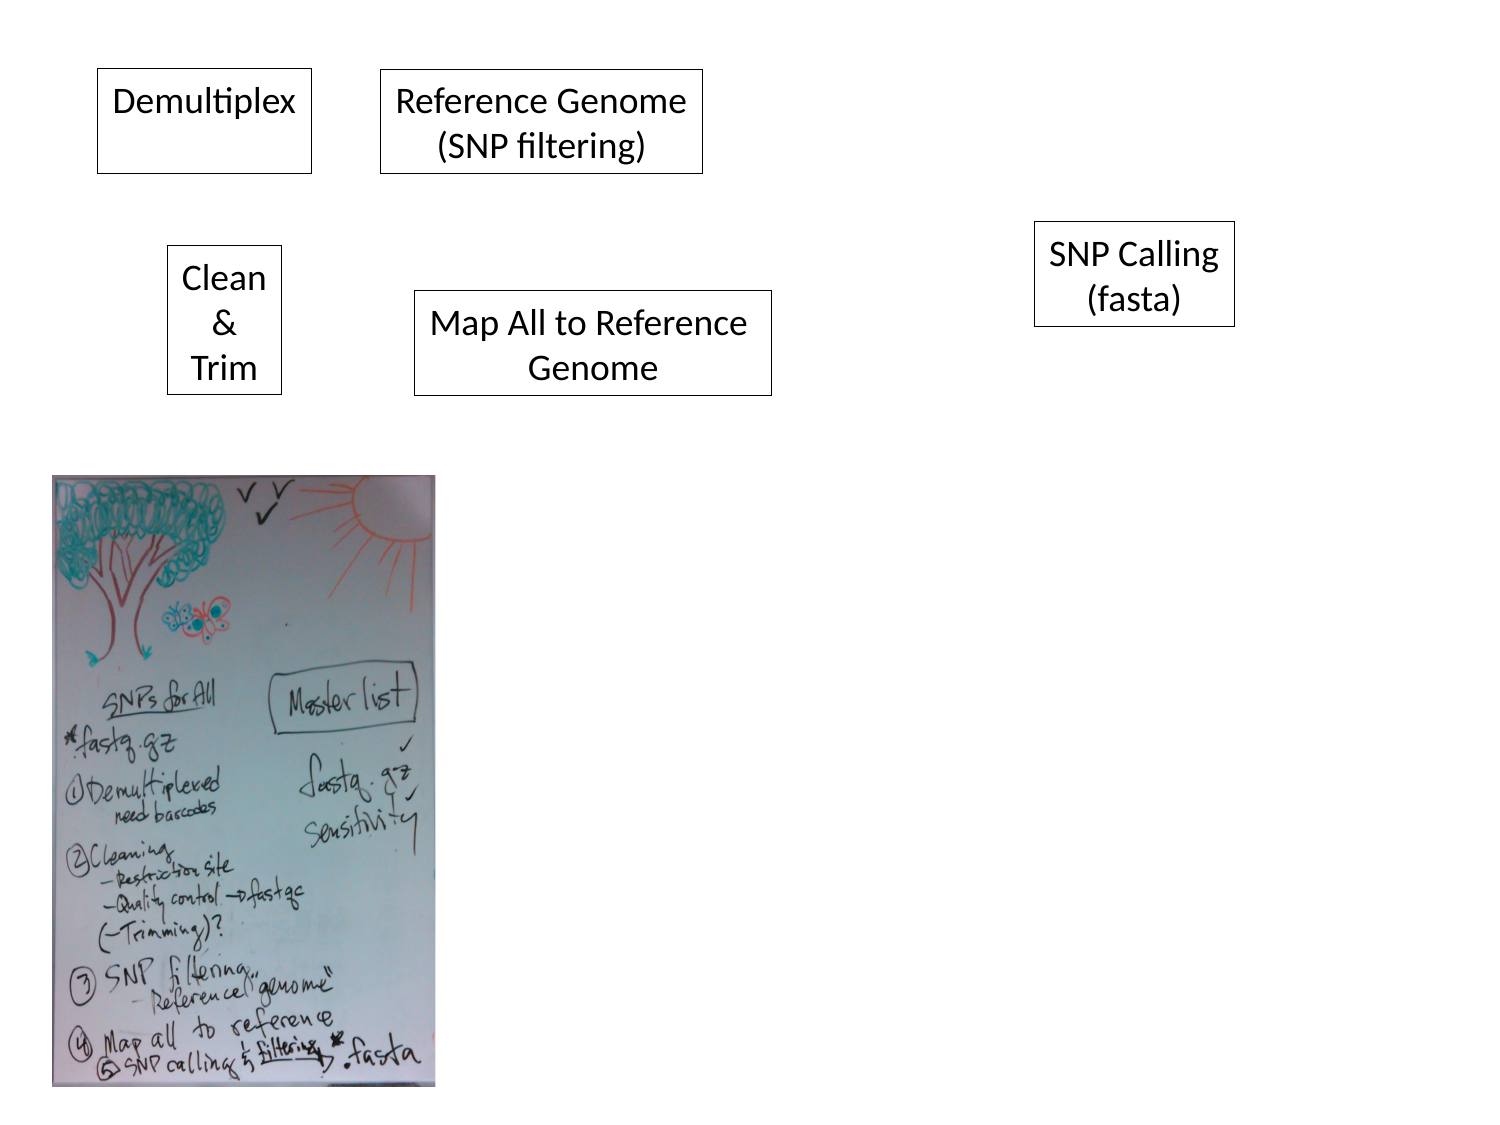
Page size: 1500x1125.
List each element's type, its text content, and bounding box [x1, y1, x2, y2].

text_box SNP Calling (fasta) [1034, 221, 1235, 327]
text_box Demultiplex [97, 68, 312, 174]
text_box Map All to Reference Genome [414, 290, 772, 396]
picture [51, 475, 436, 1088]
text_box Reference Genome (SNP filtering) [380, 69, 703, 174]
text_box Clean & Trim [167, 245, 282, 395]
